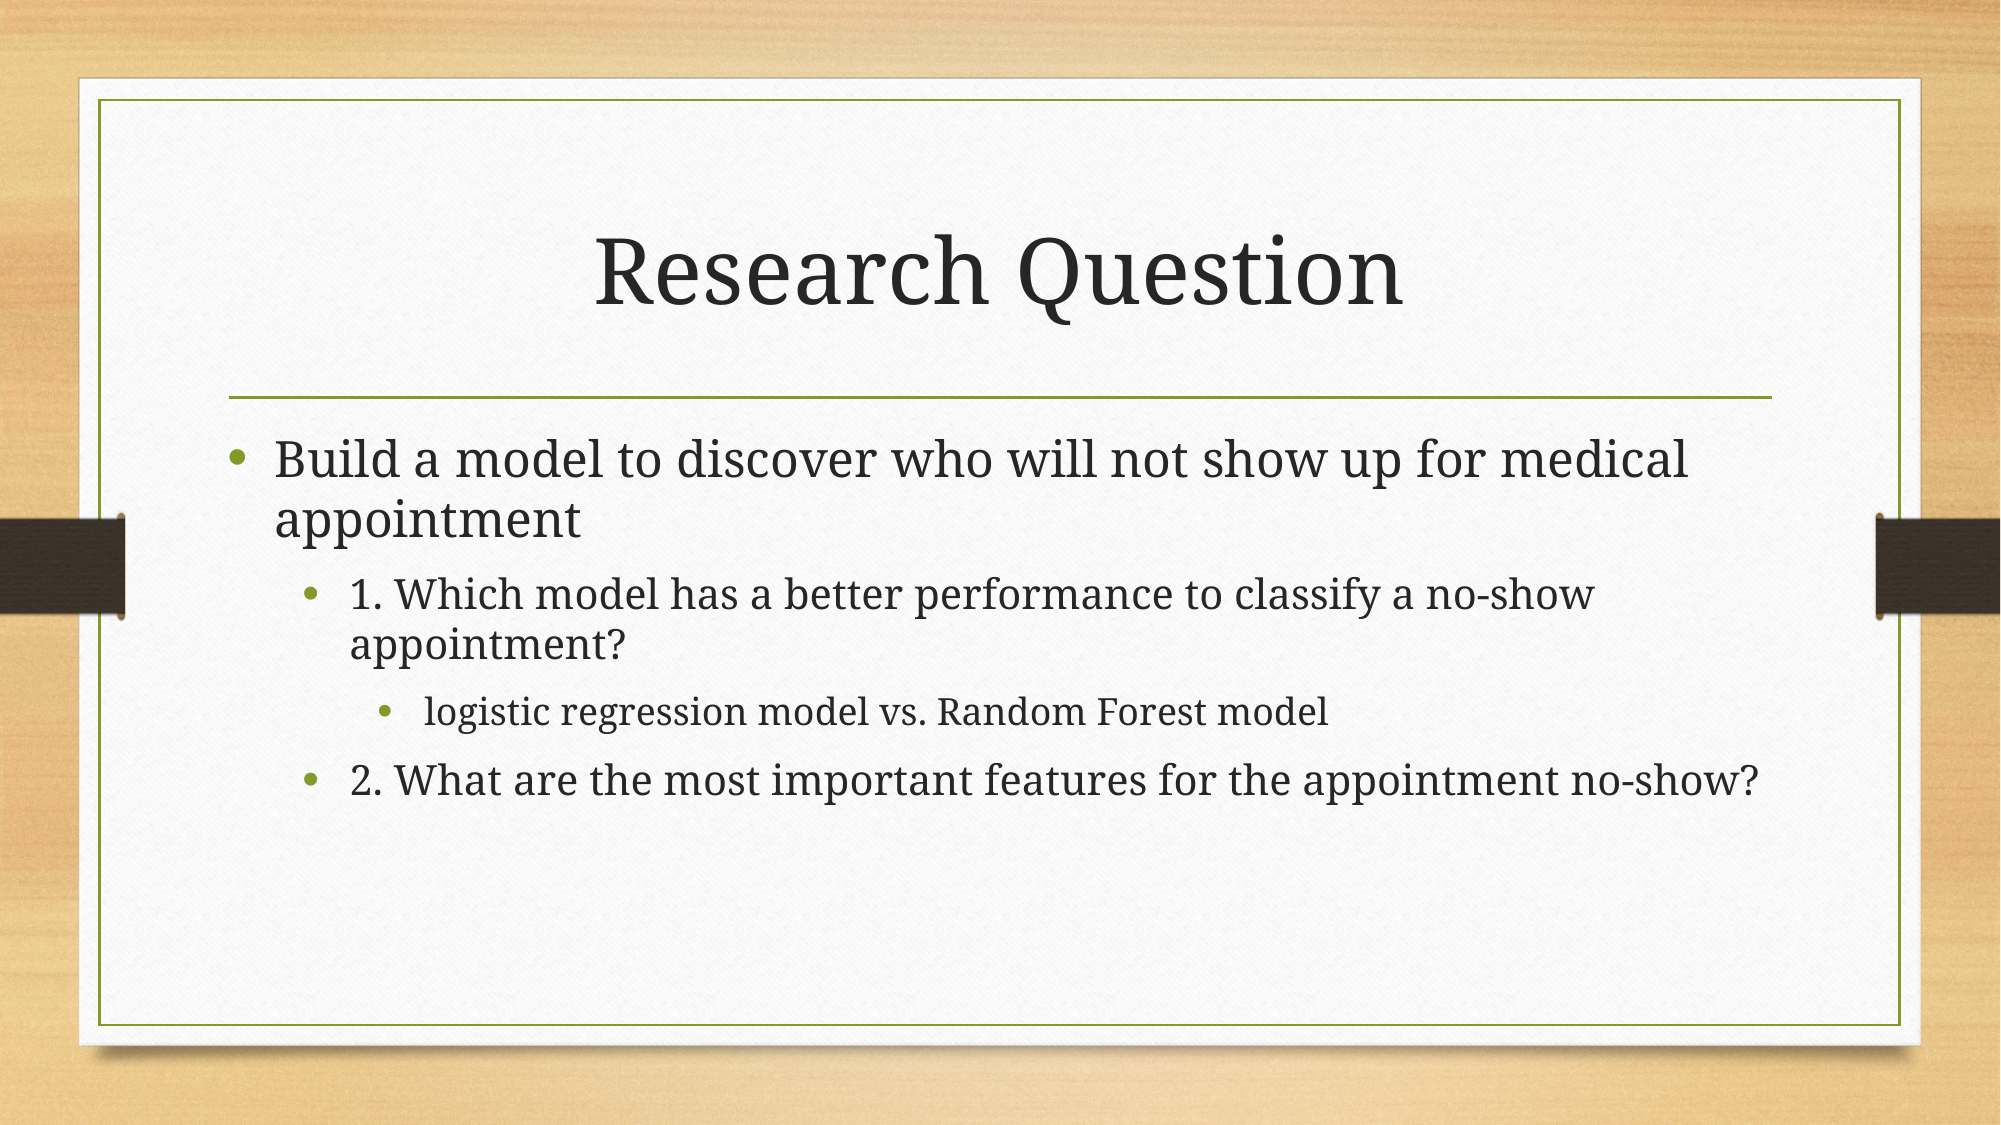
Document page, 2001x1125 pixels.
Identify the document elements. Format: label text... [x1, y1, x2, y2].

title Research Question [212, 161, 1788, 375]
picture [0, 0, 2001, 1125]
list Build a model to discover who will not show up for medical appointment 1. Which model has a better performance to classify a no-show appointment? logistic regression model vs. Random Forest model 2. What are the most important features for the appointment no-show? [212, 419, 1788, 964]
